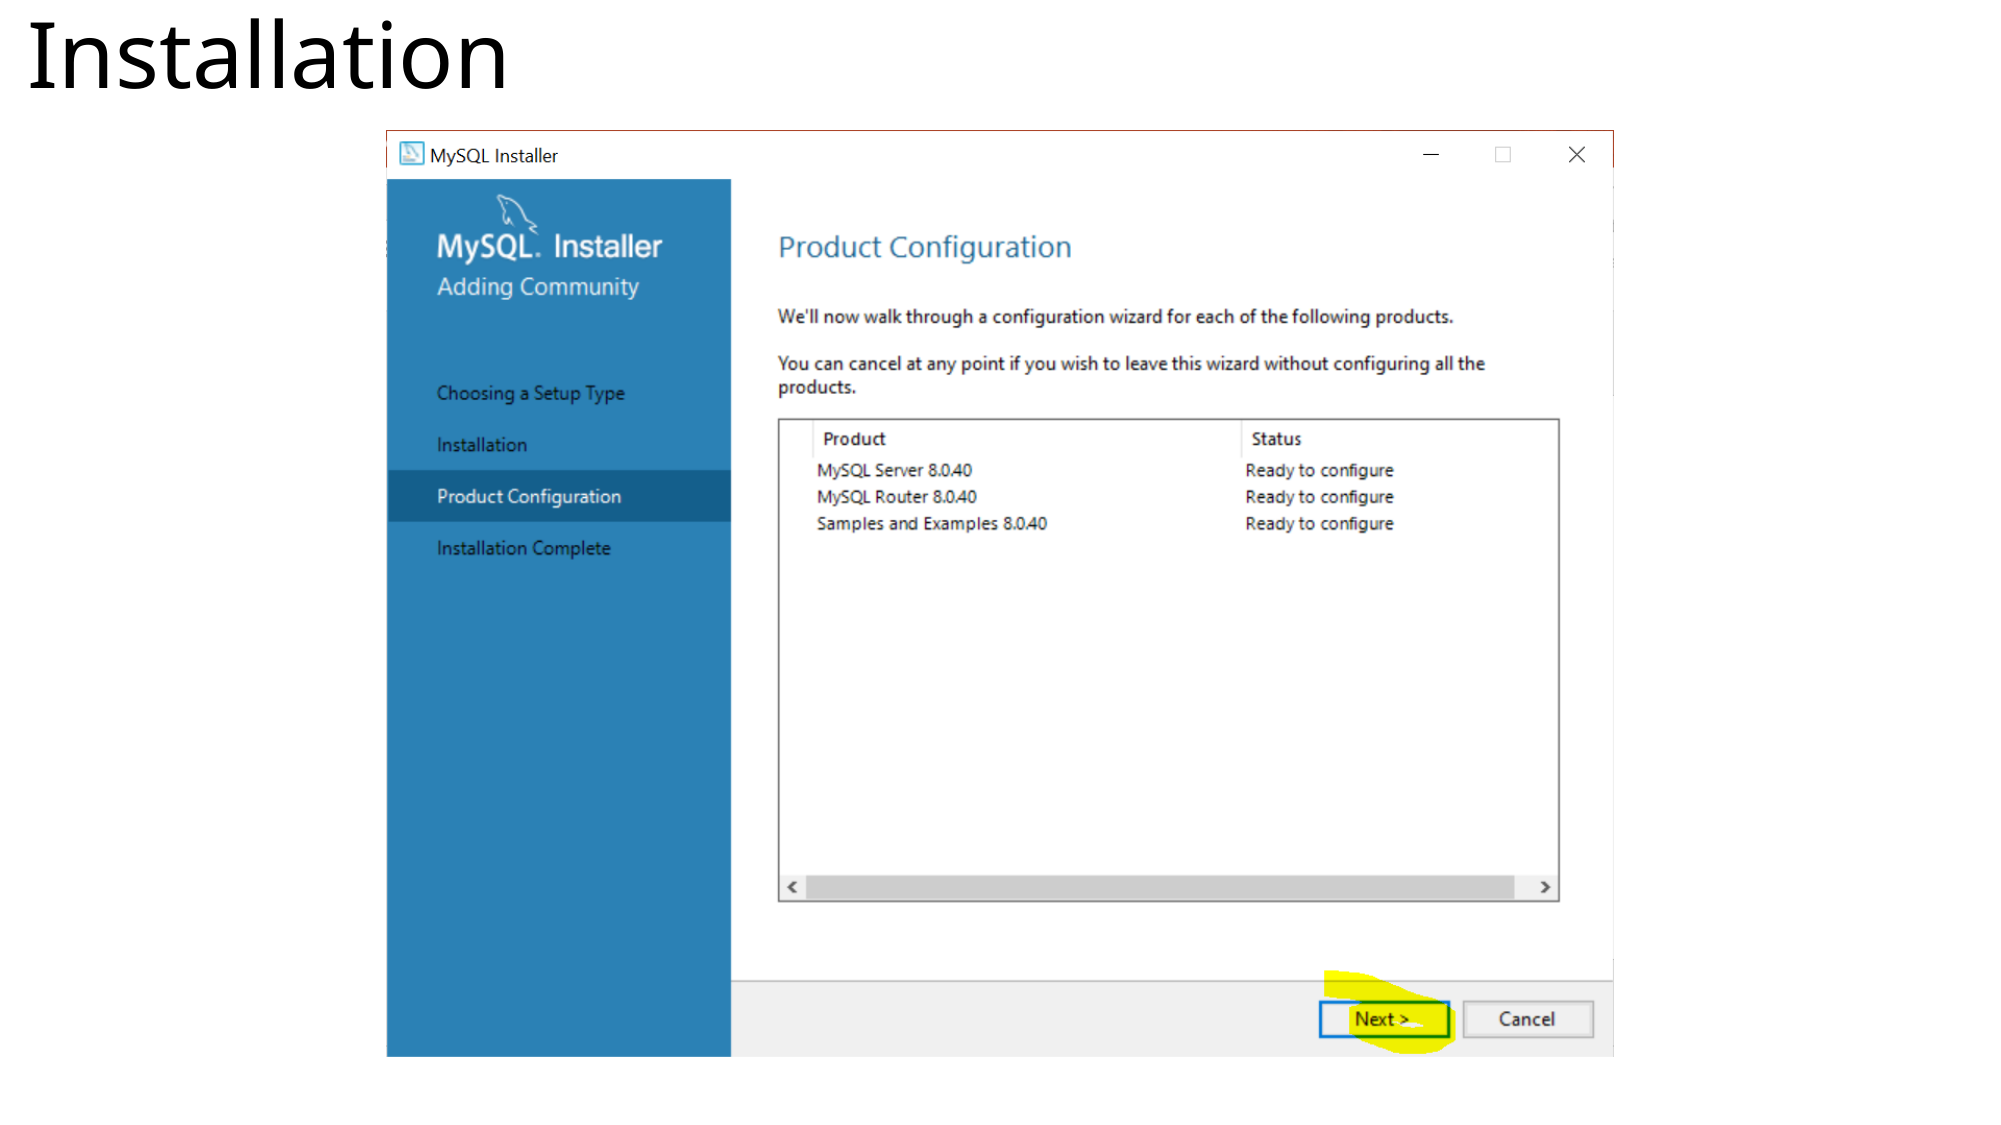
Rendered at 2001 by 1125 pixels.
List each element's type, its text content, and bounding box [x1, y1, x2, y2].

title Installation [12, 0, 1738, 168]
picture [386, 130, 1614, 1057]
